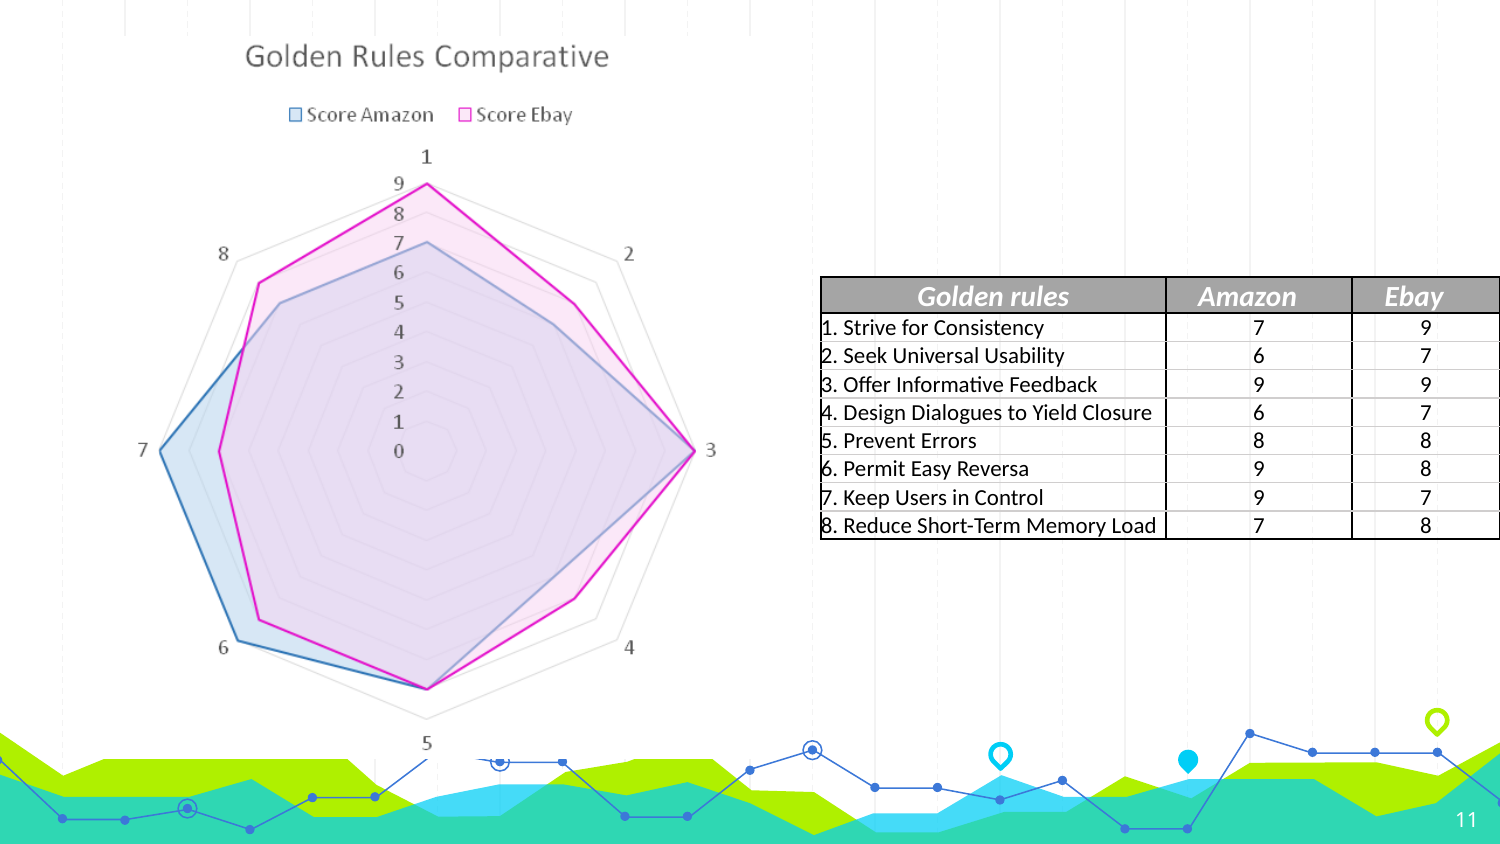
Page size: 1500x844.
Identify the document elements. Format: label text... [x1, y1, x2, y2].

table_header Amazon [1167, 278, 1351, 312]
table_cell 8. Reduce Short-Term Memory Load [822, 512, 1165, 538]
table_cell 9 [1353, 314, 1499, 341]
table_cell 3. Offer Informative Feedback [822, 370, 1165, 397]
table_cell 7 [1353, 399, 1499, 426]
table_cell 7 [1353, 342, 1499, 369]
table_cell 6 [1167, 399, 1351, 426]
table_cell 2. Seek Universal Usability [822, 342, 1165, 369]
table_cell 7 [1167, 314, 1351, 341]
table_cell 9 [1353, 370, 1499, 397]
table_cell 8 [1167, 427, 1351, 454]
table_cell 8 [1353, 455, 1499, 482]
table_cell 8 [1353, 512, 1499, 538]
slide_number ‹#› [1403, 791, 1494, 844]
table_cell 1. Strive for Consistency [822, 314, 1165, 341]
table_cell 9 [1167, 483, 1351, 510]
table_cell 9 [1167, 370, 1351, 397]
table_cell 7. Keep Users in Control [822, 483, 1165, 510]
table_header Ebay [1353, 278, 1499, 312]
table_cell 9 [1167, 455, 1351, 482]
table_cell 6. Permit Easy Reversa [822, 455, 1165, 482]
table_cell 7 [1353, 483, 1499, 510]
table_cell 5. Prevent Errors [822, 427, 1165, 454]
table_cell 7 [1167, 512, 1351, 538]
picture [83, 36, 775, 760]
table_cell 4. Design Dialogues to Yield Closure [822, 399, 1165, 426]
table_header Golden rules [822, 278, 1165, 312]
table_cell 6 [1167, 342, 1351, 369]
table_cell 8 [1353, 427, 1499, 454]
